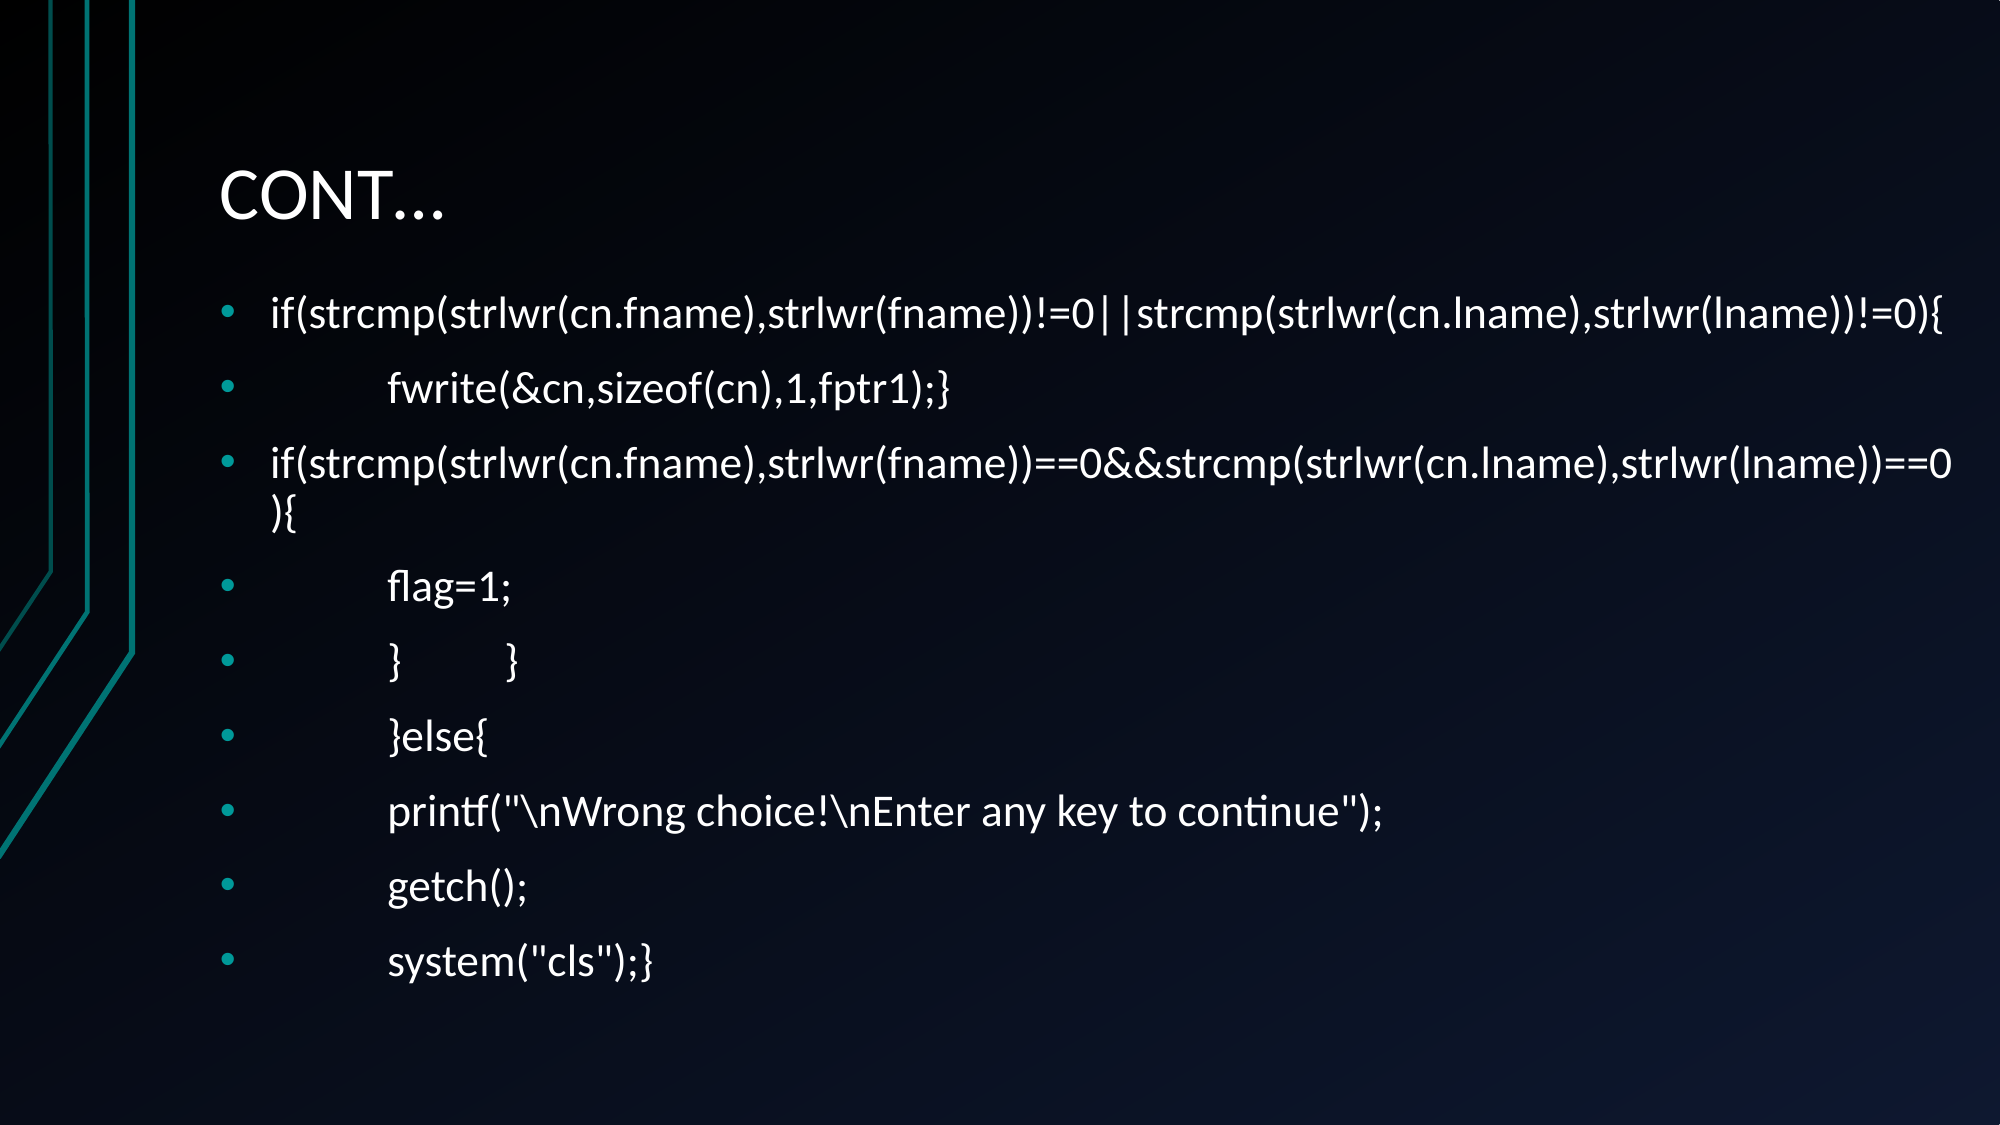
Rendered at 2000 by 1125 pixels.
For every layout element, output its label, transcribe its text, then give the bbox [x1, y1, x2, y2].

title CONT… [199, 45, 1900, 246]
list if(strcmp(strlwr(cn.fname),strlwr(fname))!=0||strcmp(strlwr(cn.lname),strlwr(lname))!=0){ fwrite(&cn,sizeof(cn),1,fptr1);} if(strcmp(strlwr(cn.fname),strlwr(fname))==0&&strcmp(strlwr(cn.lname),strlwr(lname))==0){ flag=1; } } }else{ printf("\nWrong choice!\nEnter any key to continue"); getch(); system("cls");} [199, 279, 1975, 1012]
